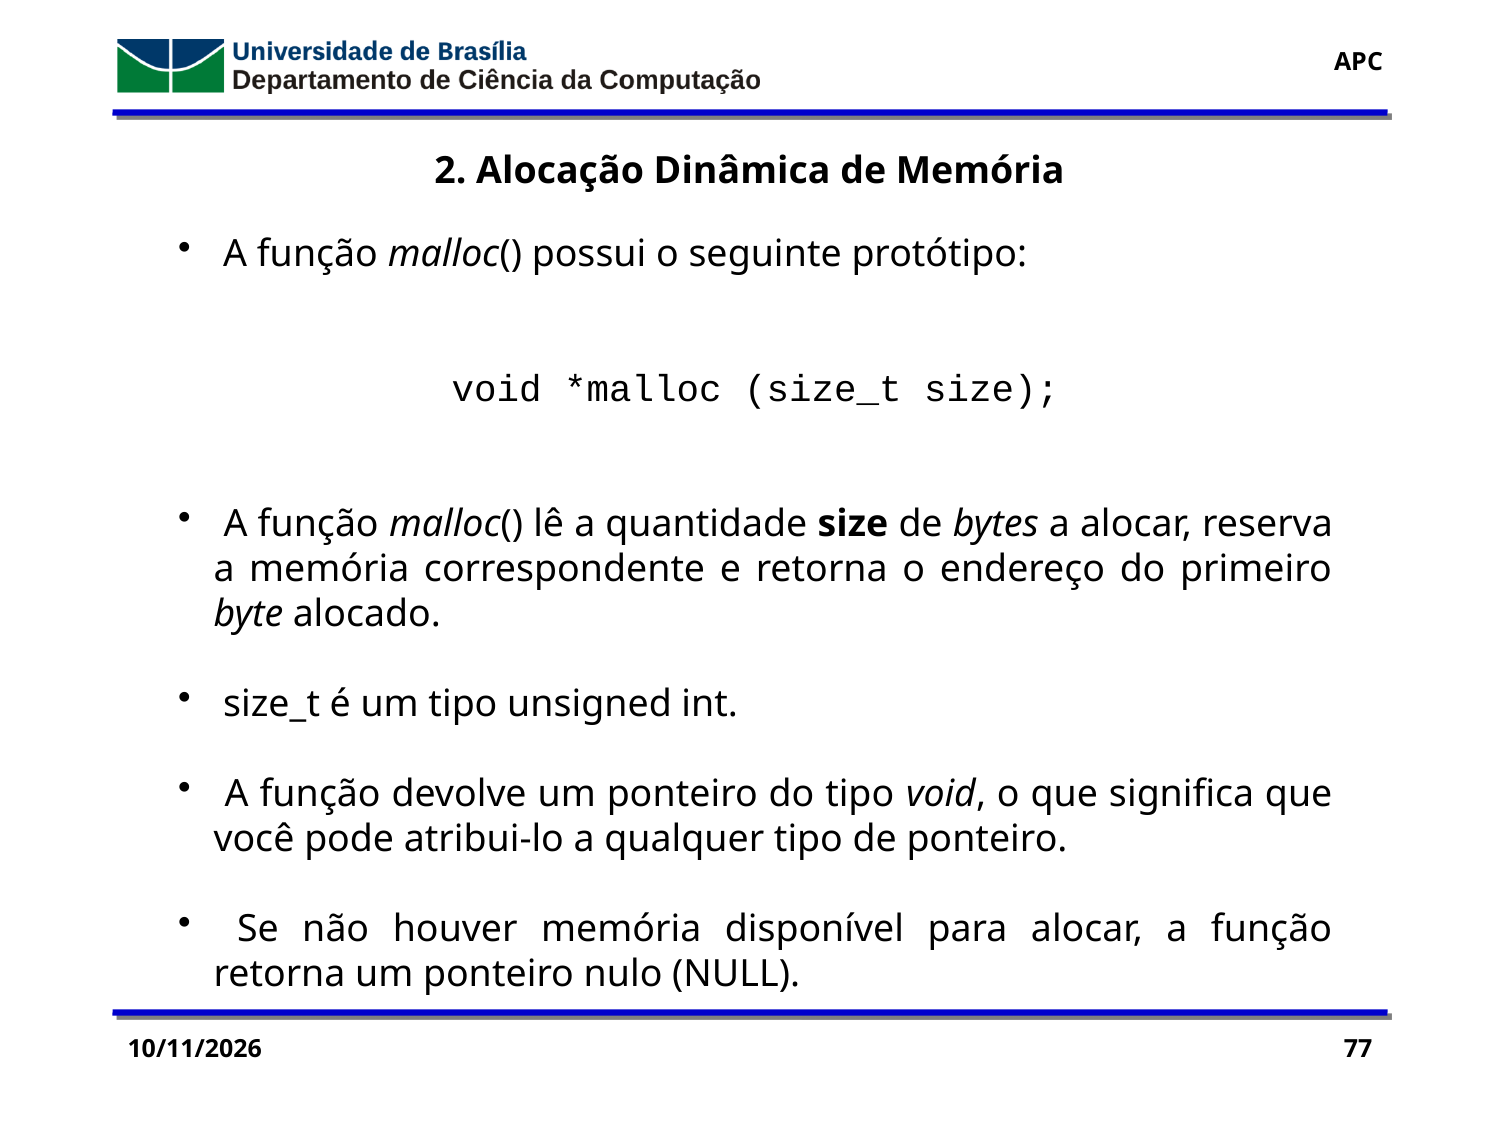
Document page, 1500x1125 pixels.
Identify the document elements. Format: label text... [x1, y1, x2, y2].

slide_number 77 [1074, 1024, 1388, 1101]
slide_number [112, 1024, 426, 1101]
text_box A função malloc() possui o seguinte protótipo: void *malloc (size_t size); A função malloc() lê a quantidade size de bytes a alocar, reserva a memória correspondente e retorna o endereço do primeiro byte alocado. size_t é um tipo unsigned int. A função devolve um ponteiro do tipo void, o que significa que você pode atribui-lo a qualquer tipo de ponteiro. Se não houver memória disponível para alocar, a função retorna um ponteiro nulo (NULL). [163, 221, 1348, 1046]
text_box 2. Alocação Dinâmica de Memória [112, 138, 1388, 198]
picture [117, 39, 760, 94]
